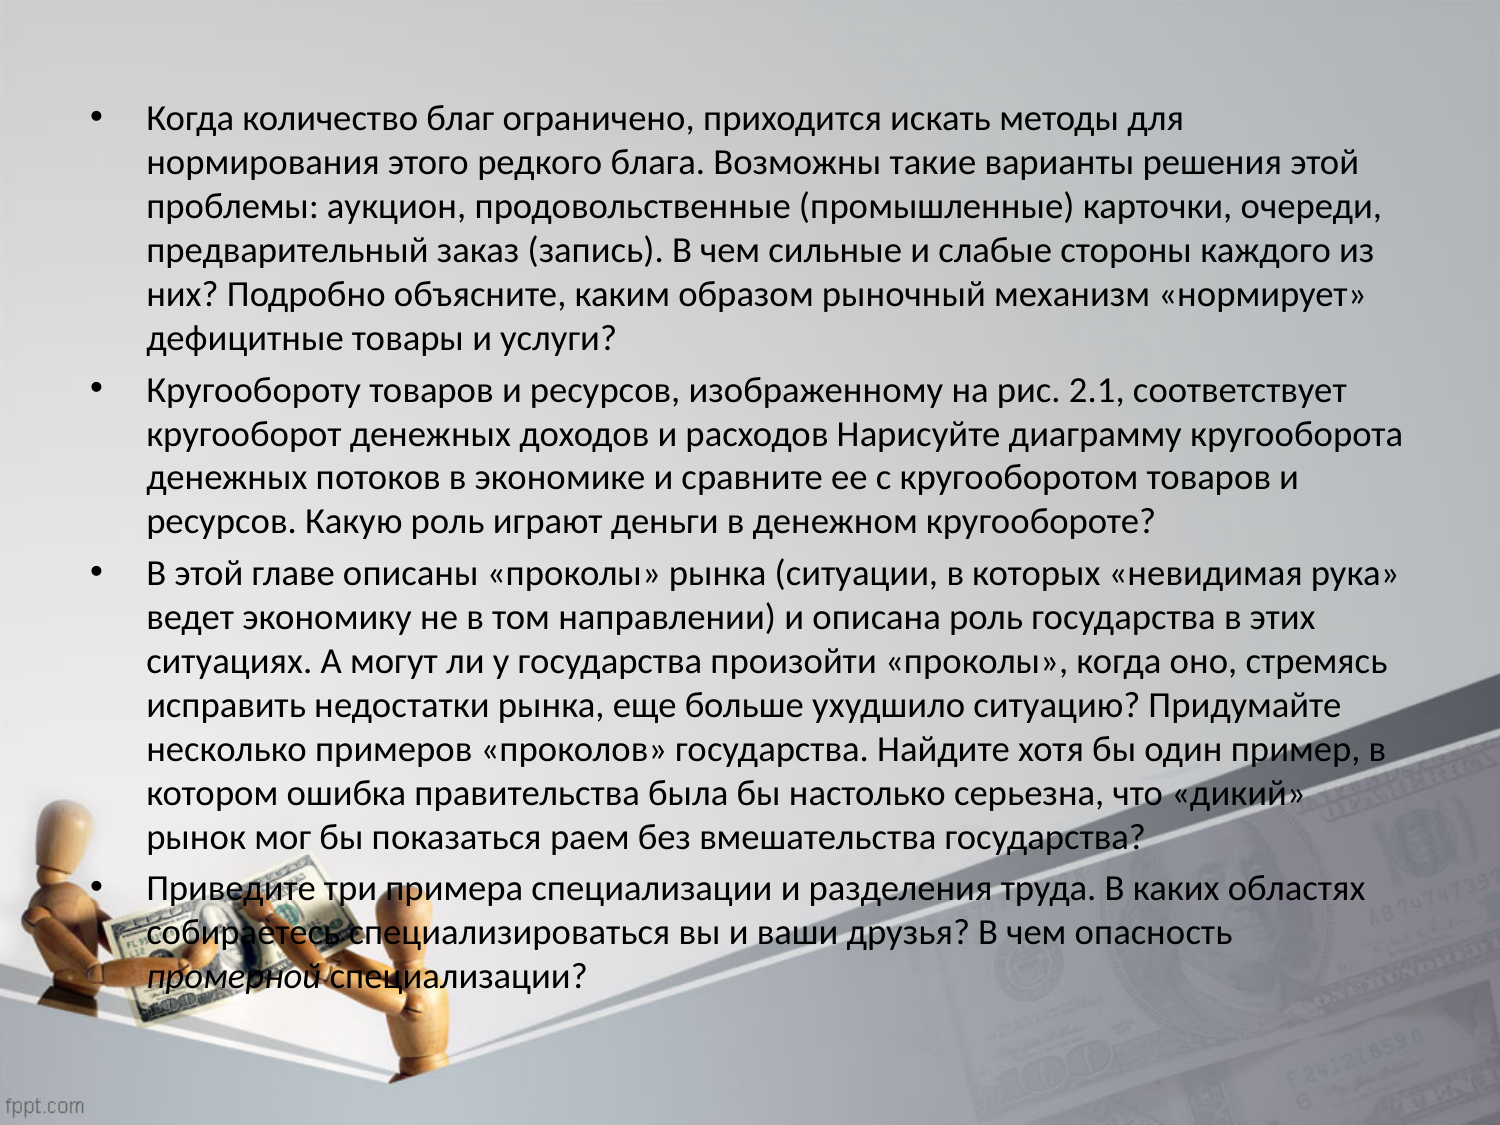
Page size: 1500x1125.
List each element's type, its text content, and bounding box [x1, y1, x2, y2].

picture [0, 0, 1500, 1125]
list Когда количество благ ограничено, приходится искать методы для нормирования этого редкого блага. Возможны такие варианты решения этой проблемы: аукцион, продовольственные (промышленные) карточки, очереди, предвари­тельный заказ (запись). В чем сильные и слабые стороны каждого из них? Подробно объясните, каким образом рыночный механизм «нормирует» дефицитные товары и услуги? Кругообороту товаров и ресурсов, изображенному на рис. 2.1, соответствует кругооборот денежных доходов и расходов Нарисуйте диаграмму кругооборота денежных потоков в экономике и сравните ее с кругооборотом товаров и ресурсов. Какую роль играют деньги в денежном кругообороте? В этой главе описаны «проколы» рынка (ситуации, в которых «невидимая рука» ведет экономику не в том направлении) и описана роль государства в этих ситуациях. А могут ли у государства произойти «проколы», когда оно, стремясь исправить недостатки рынка, еще больше ухудшило ситуацию? Придумайте несколько примеров «проколов» государства. Найдите хотя бы один пример, в котором ошибка правительства была бы настолько серьезна, что «дикий» рынок мог бы показаться раем без вмешательства государства? Приведите три примера специализации и разделения труда. В каких областях собираетесь специализироваться вы и ваши друзья? В чем опасность промерной специализации? [75, 86, 1425, 1005]
